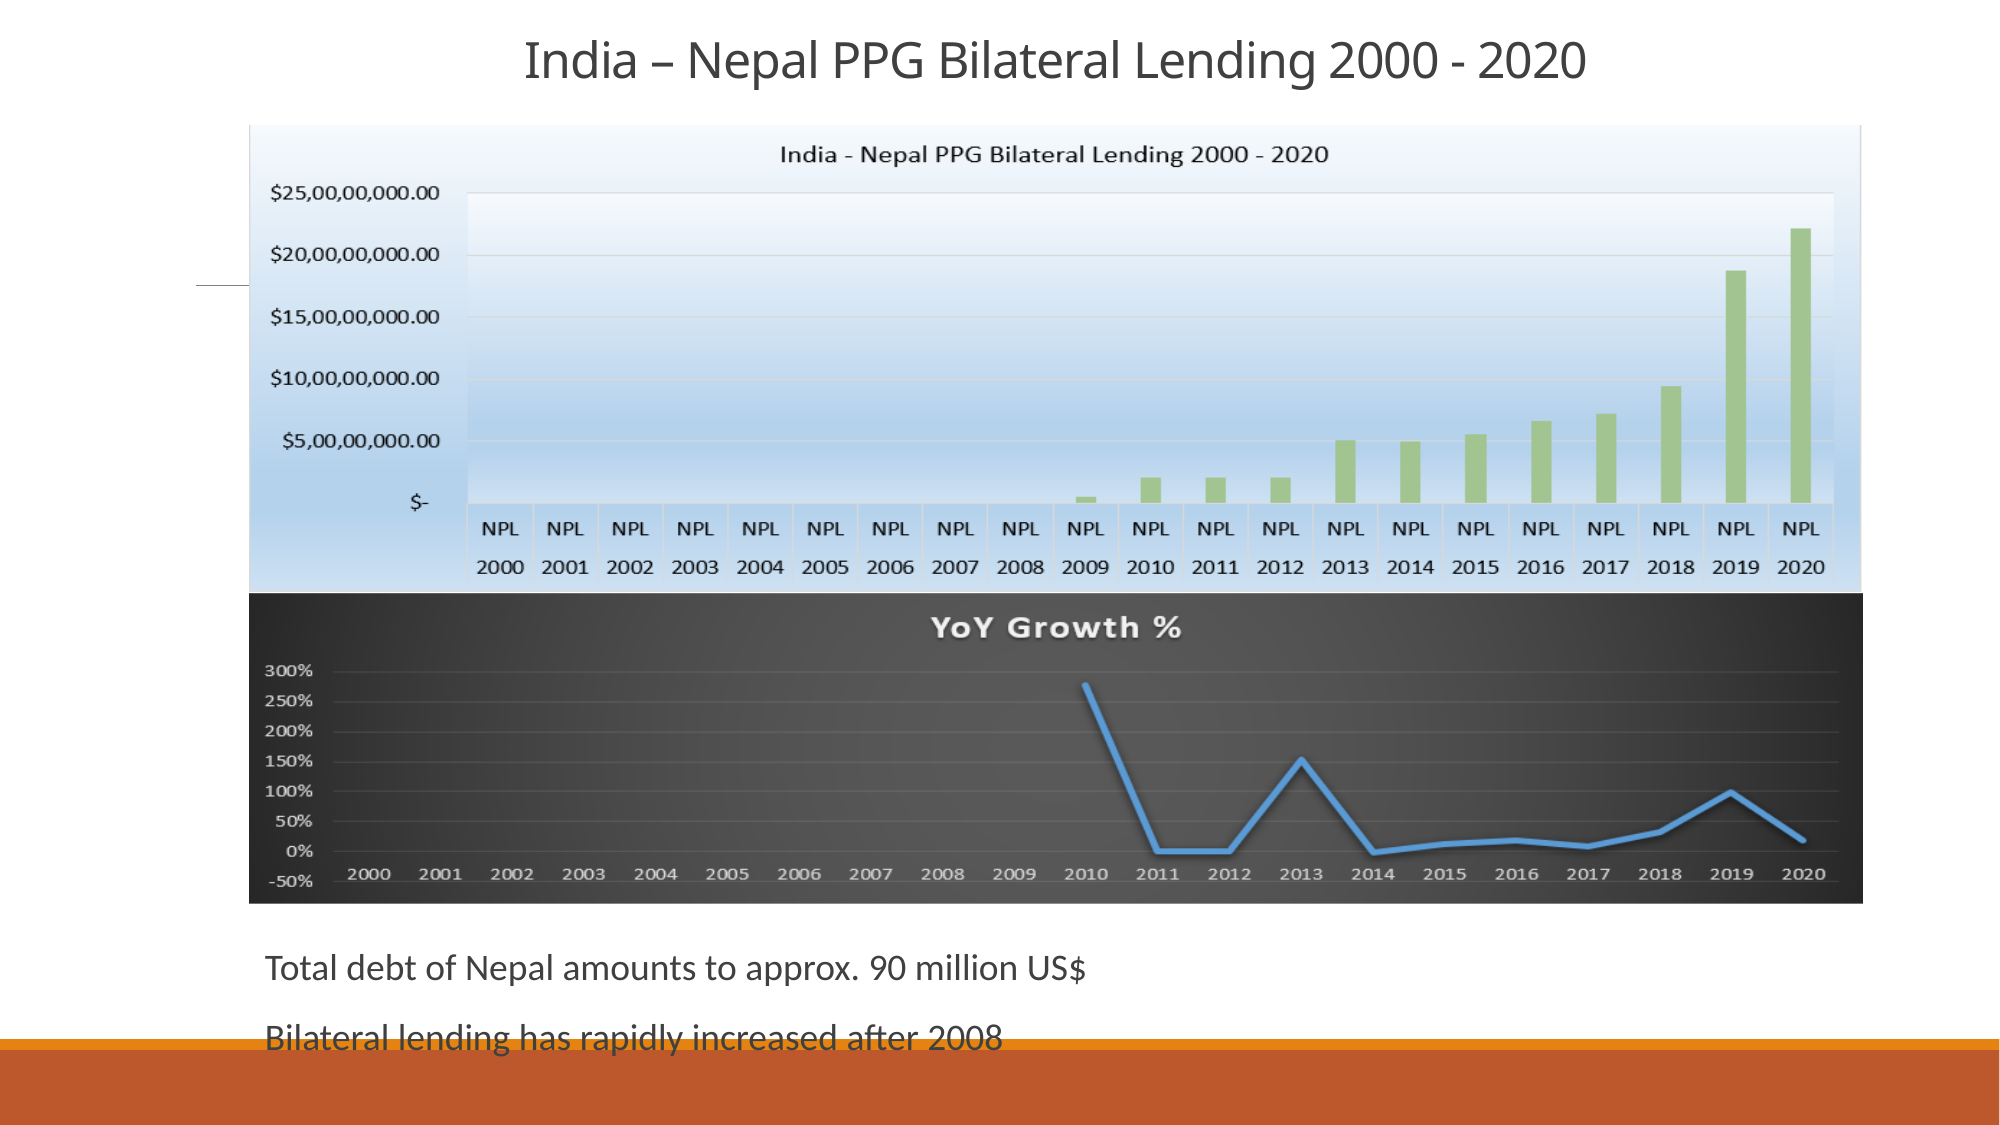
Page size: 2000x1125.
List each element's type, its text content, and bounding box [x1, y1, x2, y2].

list Total debt of Nepal amounts to approx. 90 million US$ Bilateral lending has rapidly increased after 2008 [249, 940, 1863, 1112]
title India – Nepal PPG Bilateral Lending 2000 - 2020 [249, 13, 1863, 96]
picture [249, 124, 1863, 906]
